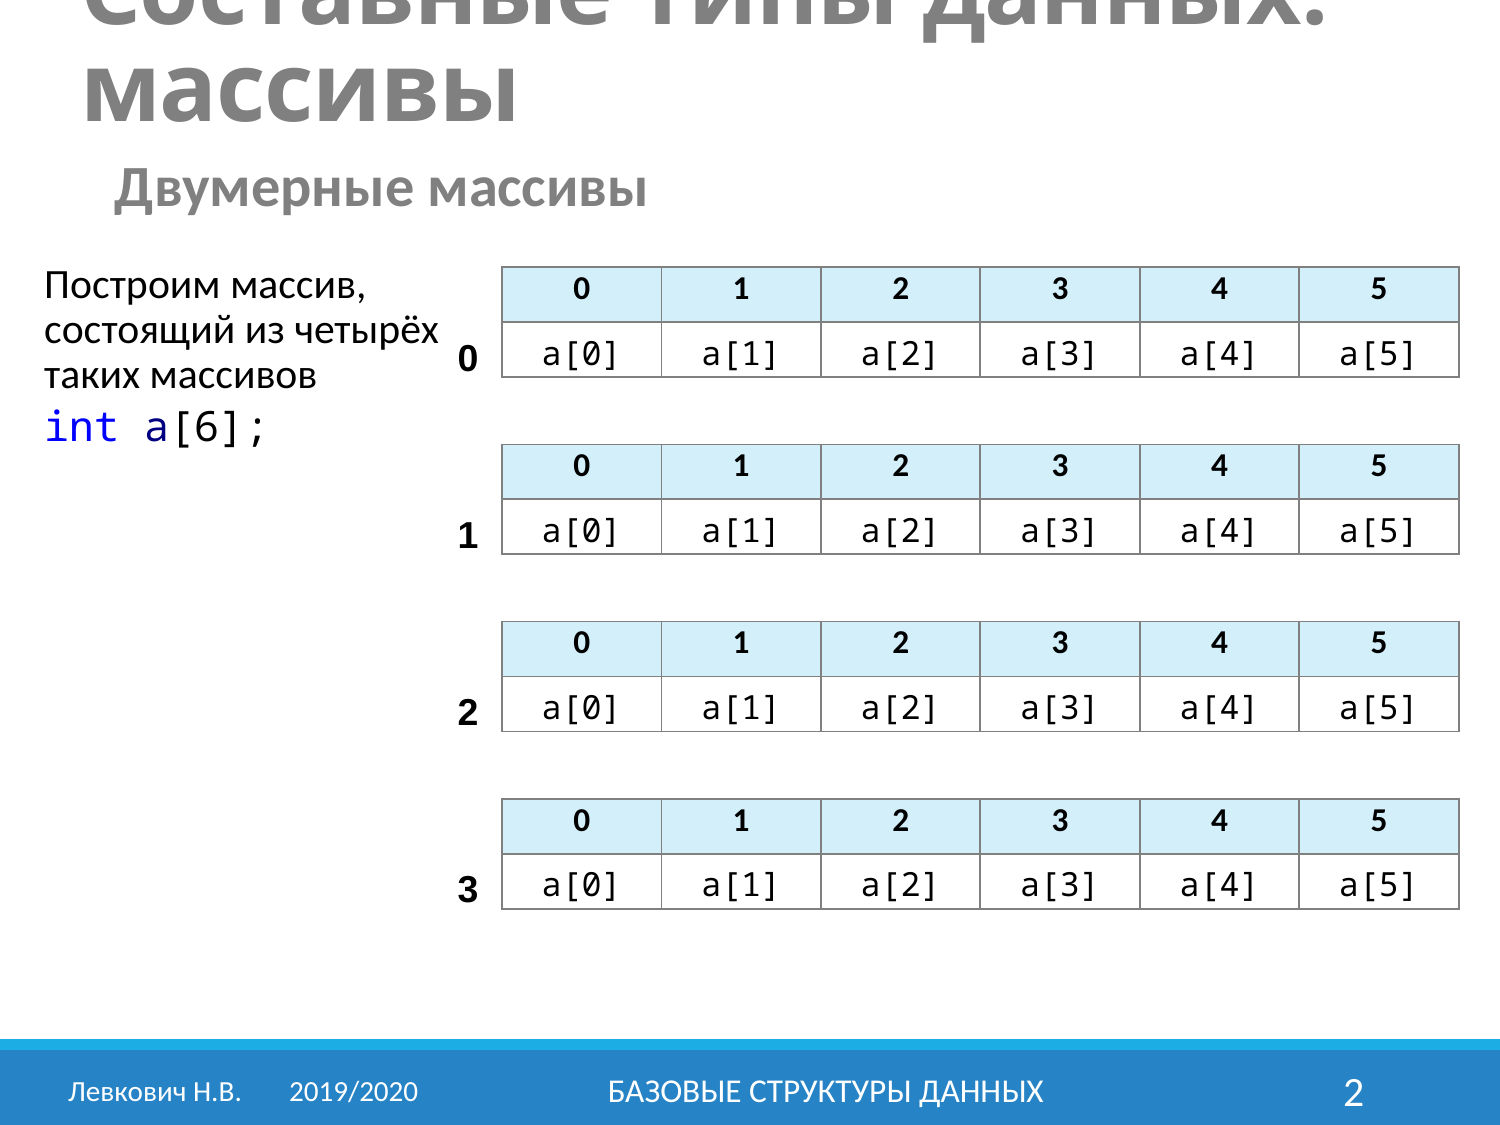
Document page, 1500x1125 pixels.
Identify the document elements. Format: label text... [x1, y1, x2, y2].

table_cell a[4] [1141, 500, 1298, 553]
table_header 3 [981, 268, 1139, 321]
table_header 3 [981, 800, 1139, 853]
table_cell a[1] [662, 677, 820, 731]
table_cell a[3] [981, 677, 1139, 731]
table_header 0 [503, 268, 661, 321]
table_cell a[3] [981, 855, 1139, 908]
table_header 5 [1300, 800, 1458, 853]
text_box Построим массив, состоящий из четырёх таких массивов int a[6]; [29, 255, 455, 492]
table_header 1 [662, 445, 820, 498]
table_header 2 [822, 800, 979, 853]
table_cell a[4] [1141, 677, 1298, 731]
text_box 1 [442, 503, 510, 564]
slide_number 2 [1218, 1059, 1380, 1120]
slide_number Левкович Н.В. 2019/2020 [47, 1059, 440, 1120]
text_box 0 [442, 326, 510, 386]
table_cell a[5] [1300, 500, 1458, 553]
table_header 3 [981, 445, 1139, 498]
table_cell a[0] [503, 677, 661, 731]
table_cell a[3] [981, 323, 1139, 376]
table_header 4 [1141, 445, 1298, 498]
table_cell a[5] [1300, 855, 1458, 908]
table_cell a[2] [822, 677, 979, 731]
table_header 5 [1300, 622, 1458, 676]
table_cell a[5] [1300, 677, 1458, 731]
table_header 0 [503, 445, 661, 498]
table_header 1 [662, 622, 820, 676]
table_header 1 [662, 268, 820, 321]
table_header 4 [1141, 622, 1298, 676]
table_cell a[0] [503, 855, 661, 908]
table_header 5 [1300, 445, 1458, 498]
table_cell a[5] [1300, 323, 1458, 376]
text_box 3 [442, 857, 510, 918]
table_header 5 [1300, 268, 1458, 321]
table_header 2 [822, 445, 979, 498]
table_cell a[1] [662, 323, 820, 376]
text_box Двумерные массивы [100, 148, 1459, 227]
table_cell a[3] [981, 500, 1139, 553]
text_box Составные типы данных: массивы [64, 0, 1459, 149]
table_header 2 [822, 622, 979, 676]
table_cell a[4] [1141, 855, 1298, 908]
table_header 0 [503, 800, 661, 853]
table_cell a[2] [822, 500, 979, 553]
table_cell a[2] [822, 855, 979, 908]
table_cell a[0] [503, 500, 661, 553]
table_cell a[1] [662, 855, 820, 908]
table_header 2 [822, 268, 979, 321]
text_box 2 [442, 680, 510, 741]
table_header 1 [662, 800, 820, 853]
table_header 4 [1141, 268, 1298, 321]
table_header 4 [1141, 800, 1298, 853]
table_cell a[1] [662, 500, 820, 553]
footer Базовые структуры данных [453, 1059, 1199, 1120]
table_cell a[4] [1141, 323, 1298, 376]
table_header 3 [981, 622, 1139, 676]
table_cell a[2] [822, 323, 979, 376]
table_header 0 [503, 622, 661, 676]
table_cell a[0] [503, 323, 661, 376]
